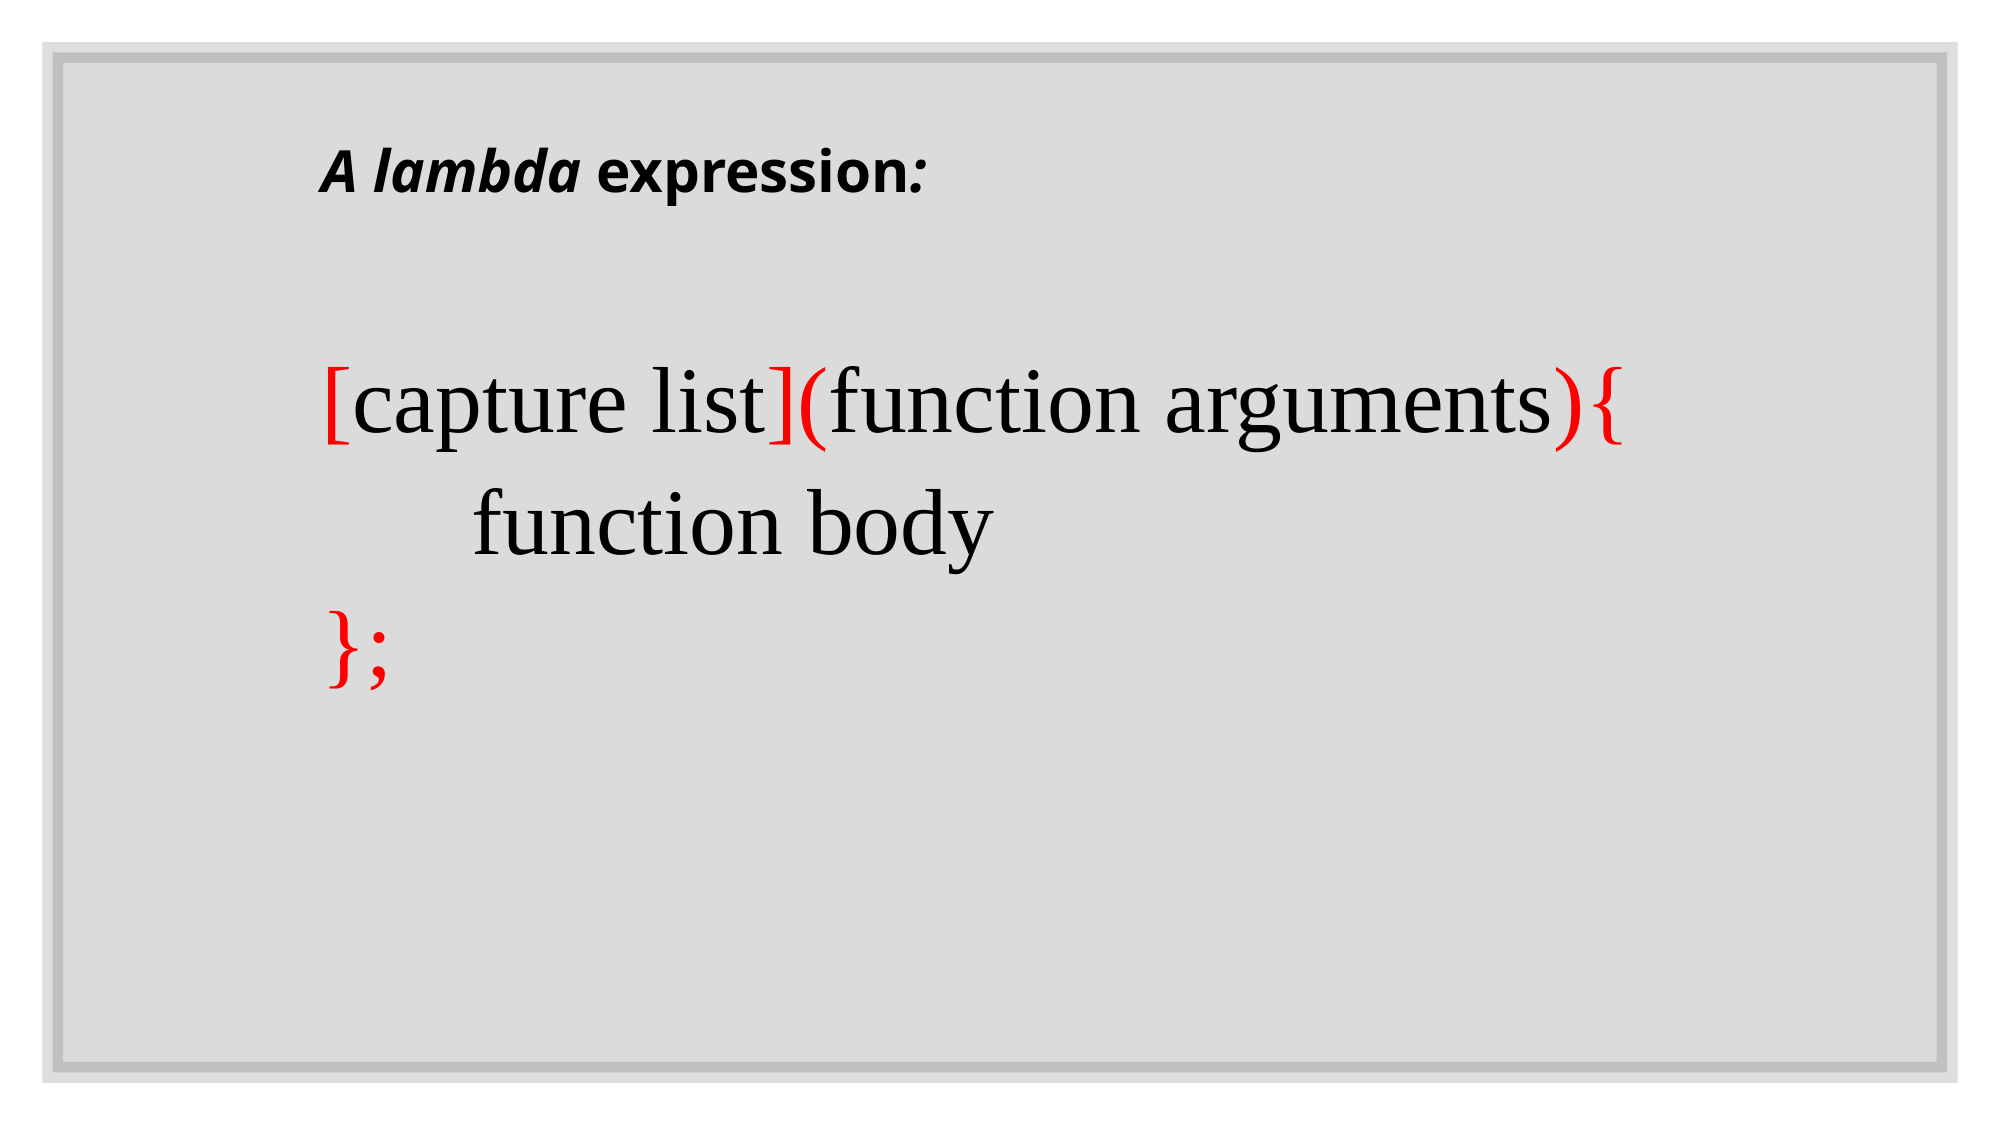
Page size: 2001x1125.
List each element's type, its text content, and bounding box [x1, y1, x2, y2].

text_box [52, 51, 1948, 1073]
list [capture list](function arguments){ function body }; [306, 343, 1694, 748]
text_box A lambda expression: [306, 134, 1284, 214]
